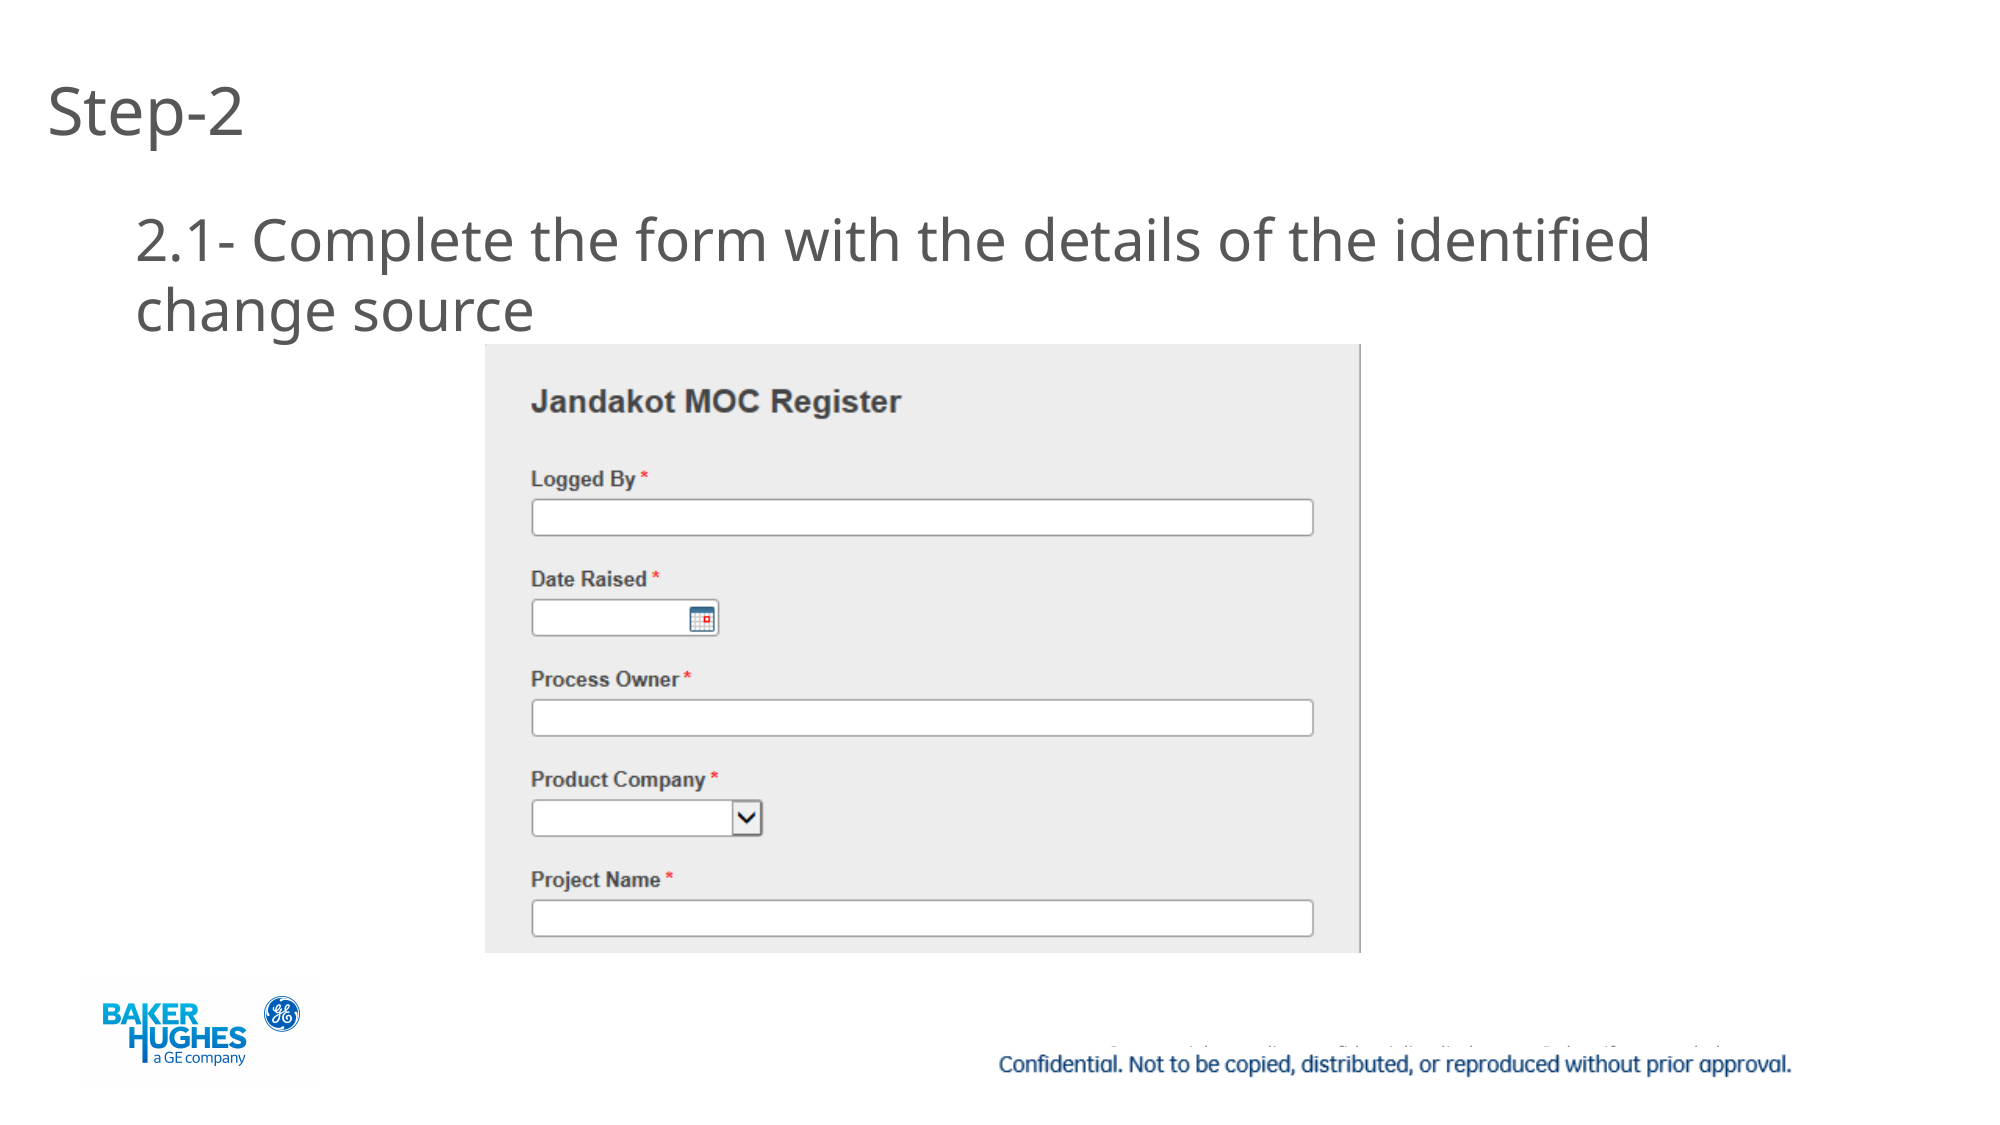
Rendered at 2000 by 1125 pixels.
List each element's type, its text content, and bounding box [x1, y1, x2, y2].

text_box 2.1- Complete the form with the details of the identified change source [135, 203, 1848, 344]
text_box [43, 974, 321, 1105]
picture [984, 1046, 1809, 1090]
text_box Step-2 [47, 68, 439, 149]
picture [484, 344, 1361, 953]
